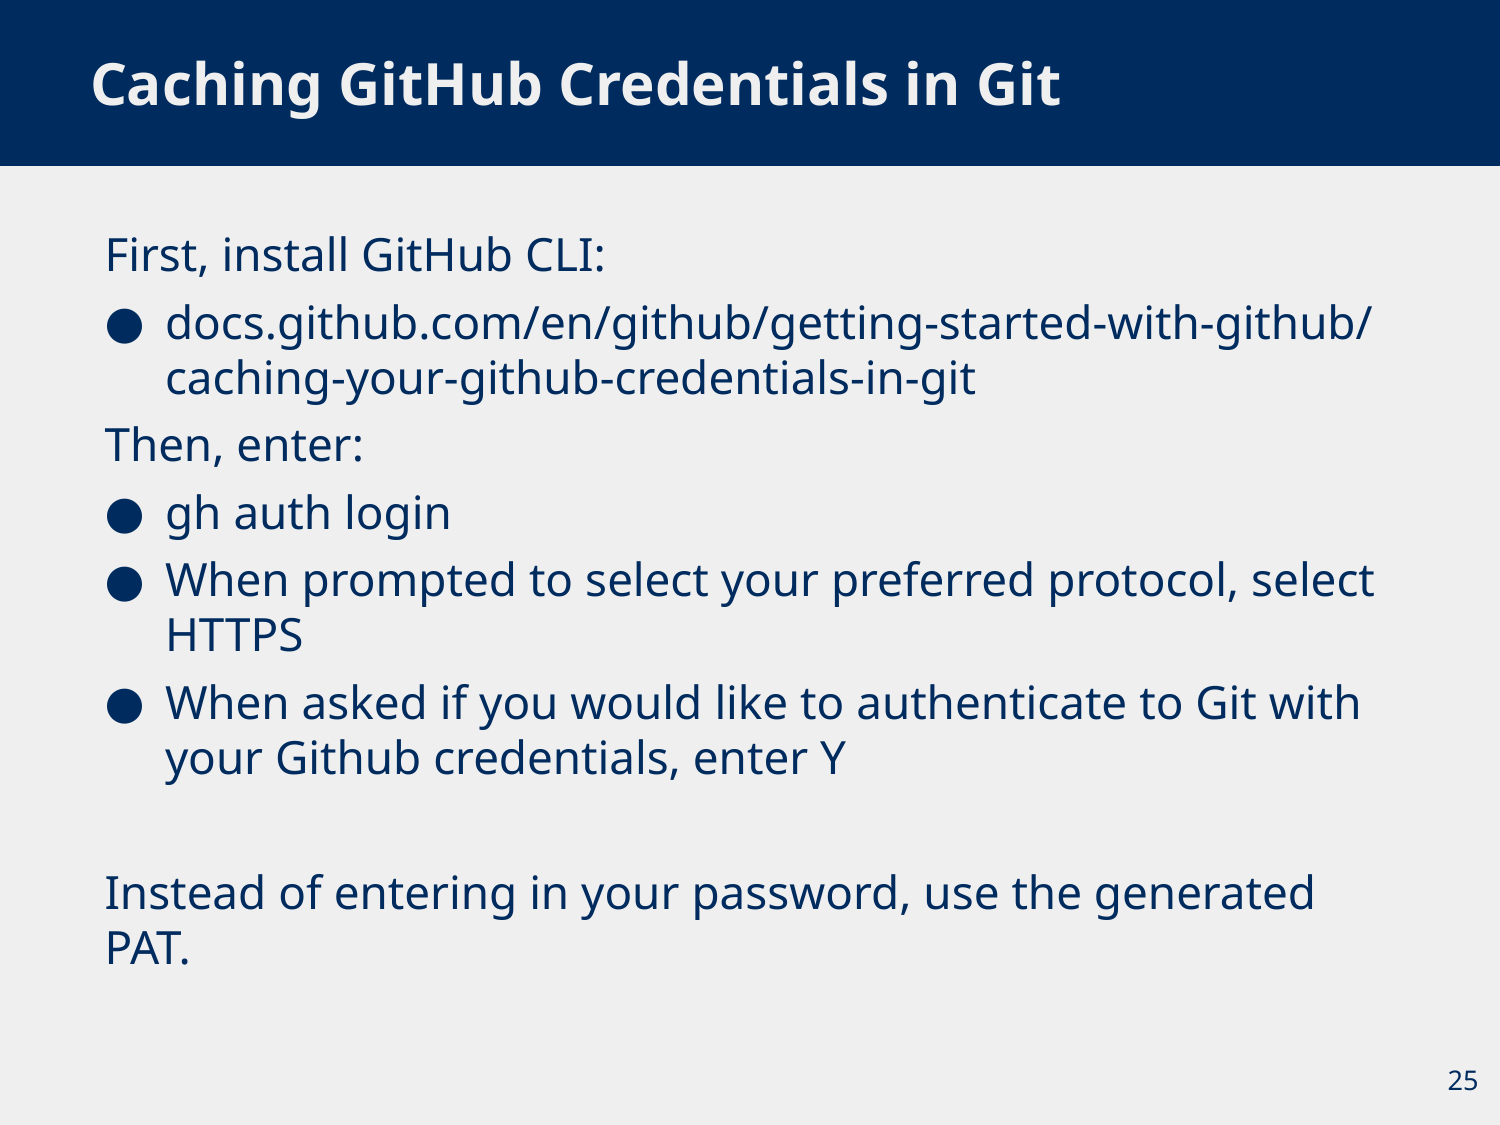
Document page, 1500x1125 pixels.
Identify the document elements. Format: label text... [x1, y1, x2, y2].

slide_number 25 [1403, 1038, 1494, 1125]
list First, install GitHub CLI: docs.github.com/en/github/getting-started-with-github/caching-your-github-credentials-in-git Then, enter: gh auth login When prompted to select your preferred protocol, select HTTPS When asked if you would like to authenticate to Git with your Github credentials, enter Y Instead of entering in your password, use the generated PAT. [75, 210, 1425, 1078]
title Caching GitHub Credentials in Git [75, 32, 1425, 132]
